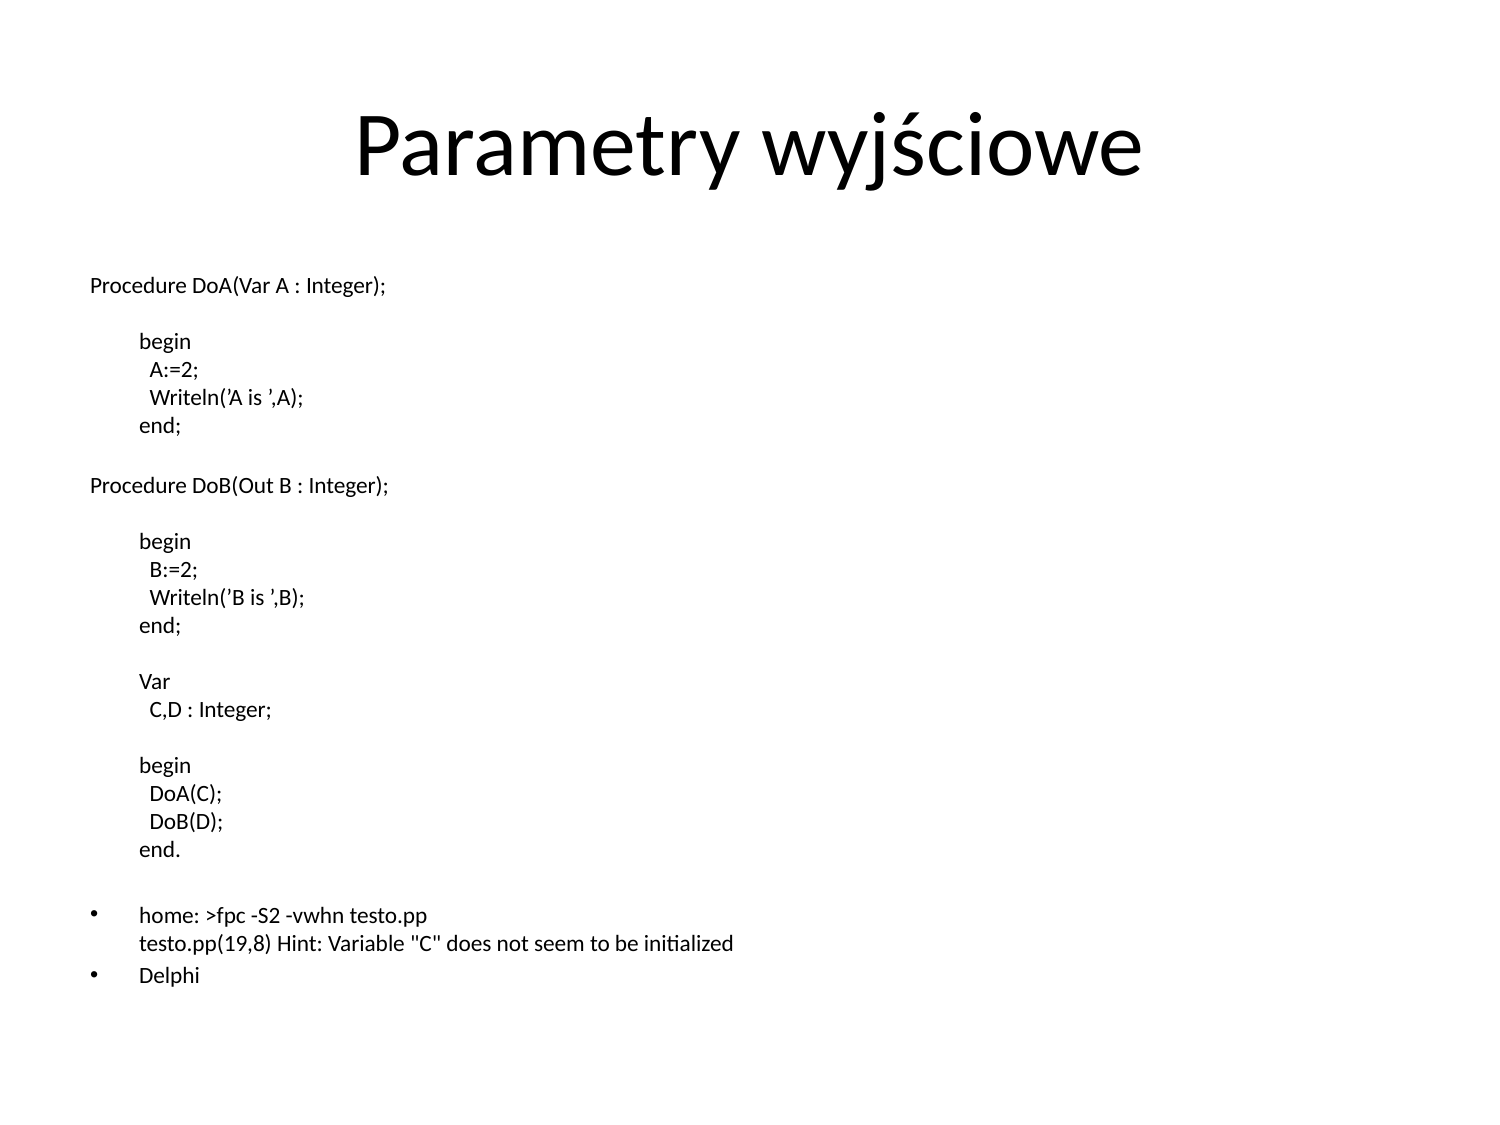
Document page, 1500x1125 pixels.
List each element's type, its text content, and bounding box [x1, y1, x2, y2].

list Procedure DoA(Var A : Integer); begin A:=2; Writeln(’A is ’,A); end; Procedure DoB(Out B : Integer); begin B:=2; Writeln(’B is ’,B); end; Var C,D : Integer; begin DoA(C); DoB(D); end. home: >fpc -S2 -vwhn testo.pp testo.pp(19,8) Hint: Variable "C" does not seem to be initialized Delphi [75, 262, 1425, 1005]
title Parametry wyjściowe [75, 45, 1425, 233]
